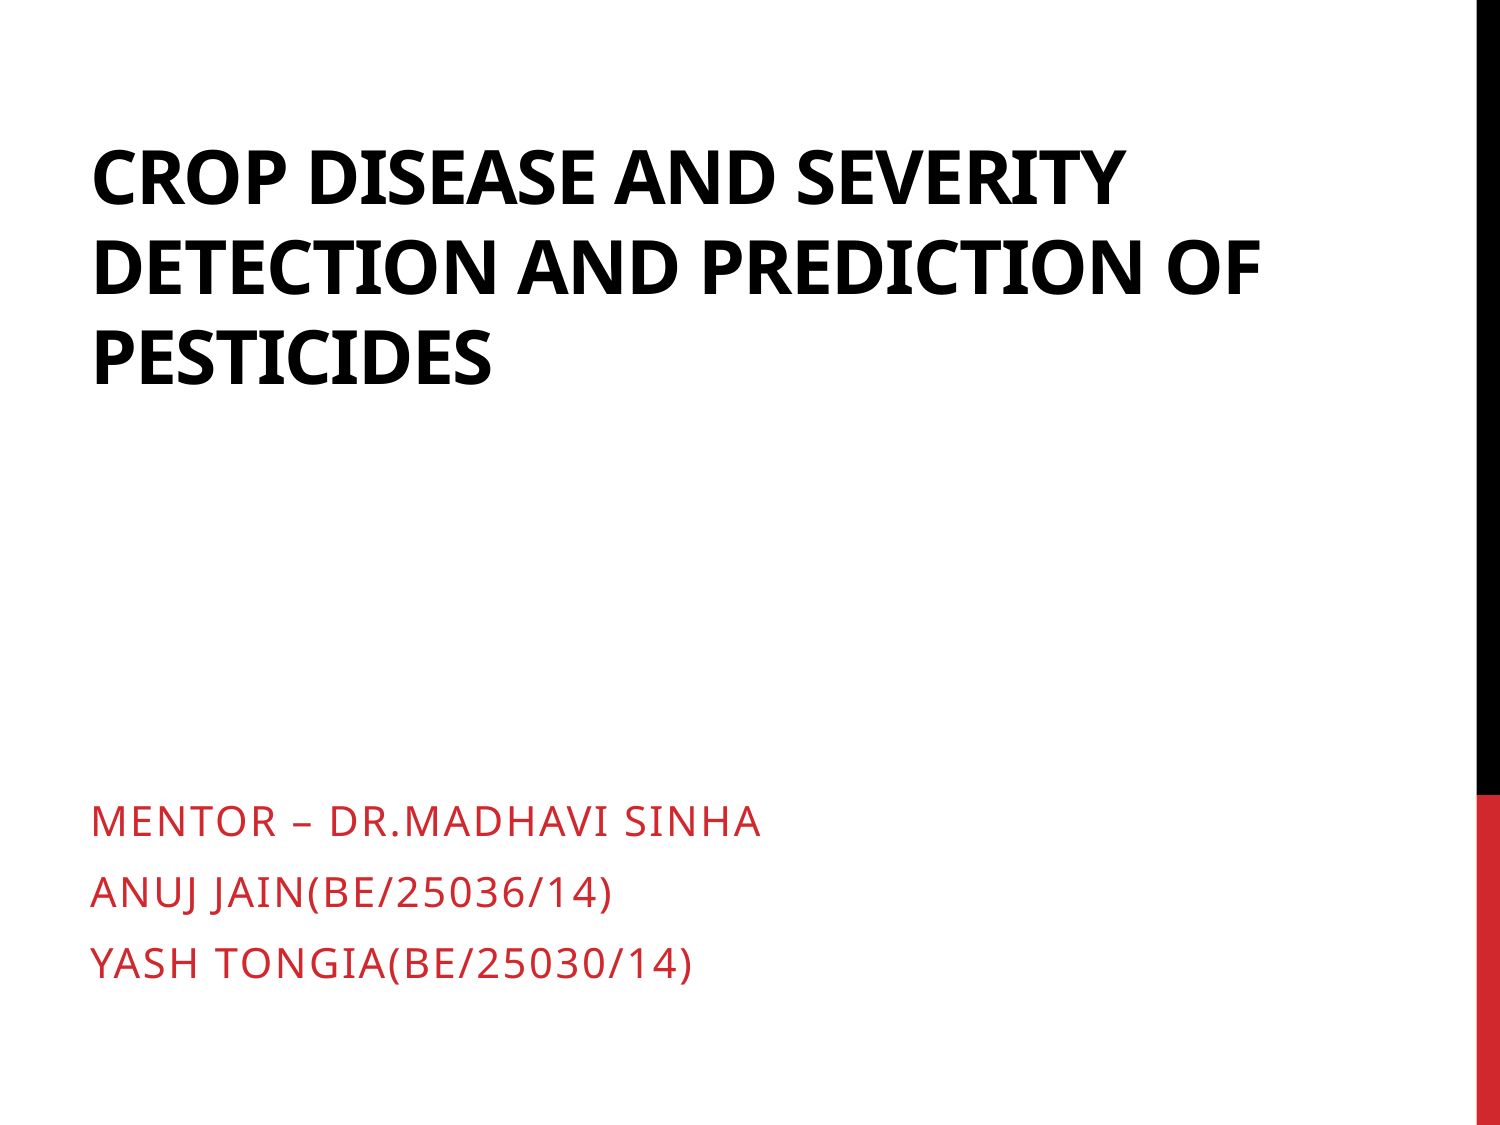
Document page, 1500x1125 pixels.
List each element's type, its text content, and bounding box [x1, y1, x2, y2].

title Crop DISEASE AND SEVERITY DETECTION AND PREDICTION OF PESTICIDES [75, 75, 1350, 675]
subtitle Mentor – Dr.Madhavi Sinha ANUJ JAIN(BE/25036/14) YASH TONGIA(BE/25030/14) [75, 787, 1388, 1075]
